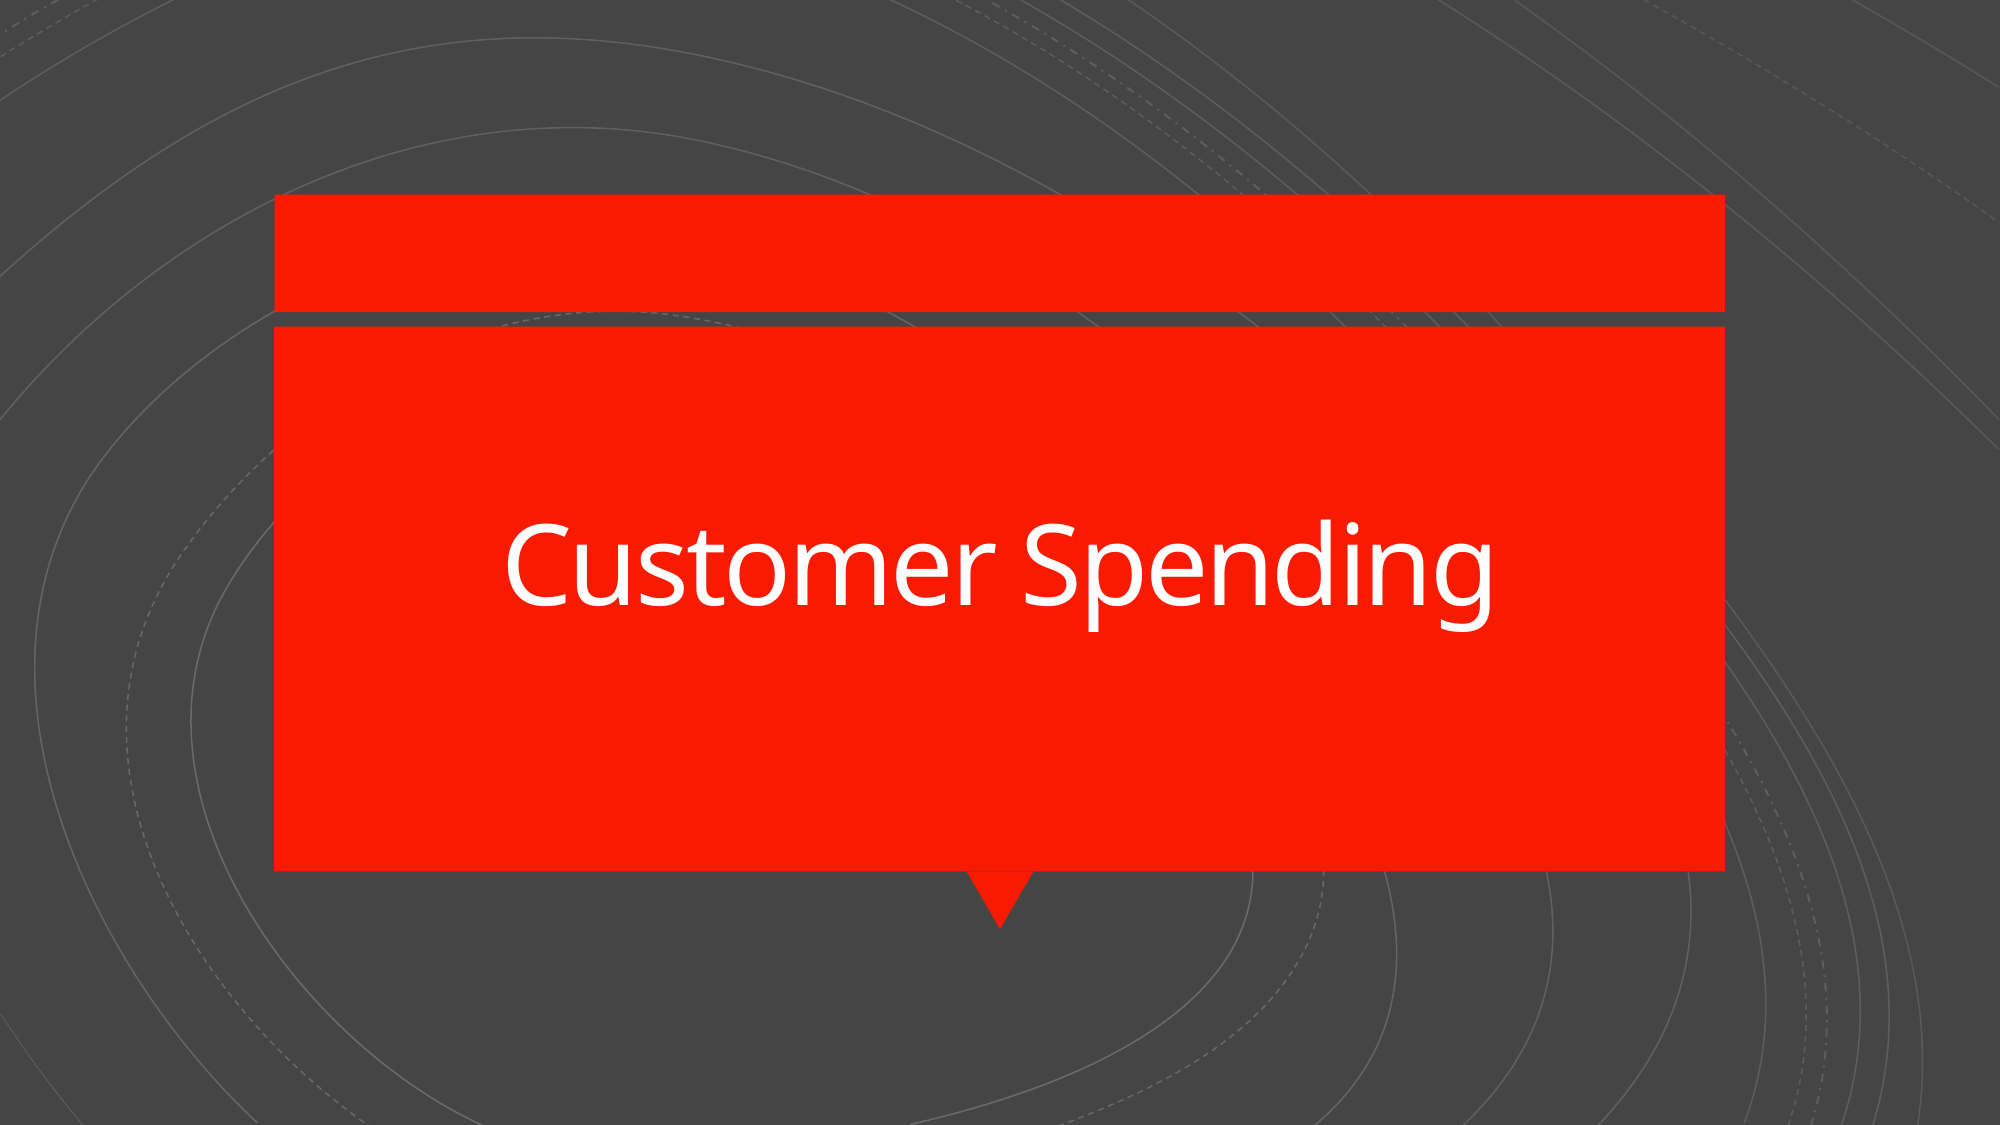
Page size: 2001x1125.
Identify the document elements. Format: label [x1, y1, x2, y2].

text_box [0, 0, 2000, 1125]
text_box [273, 194, 1726, 930]
